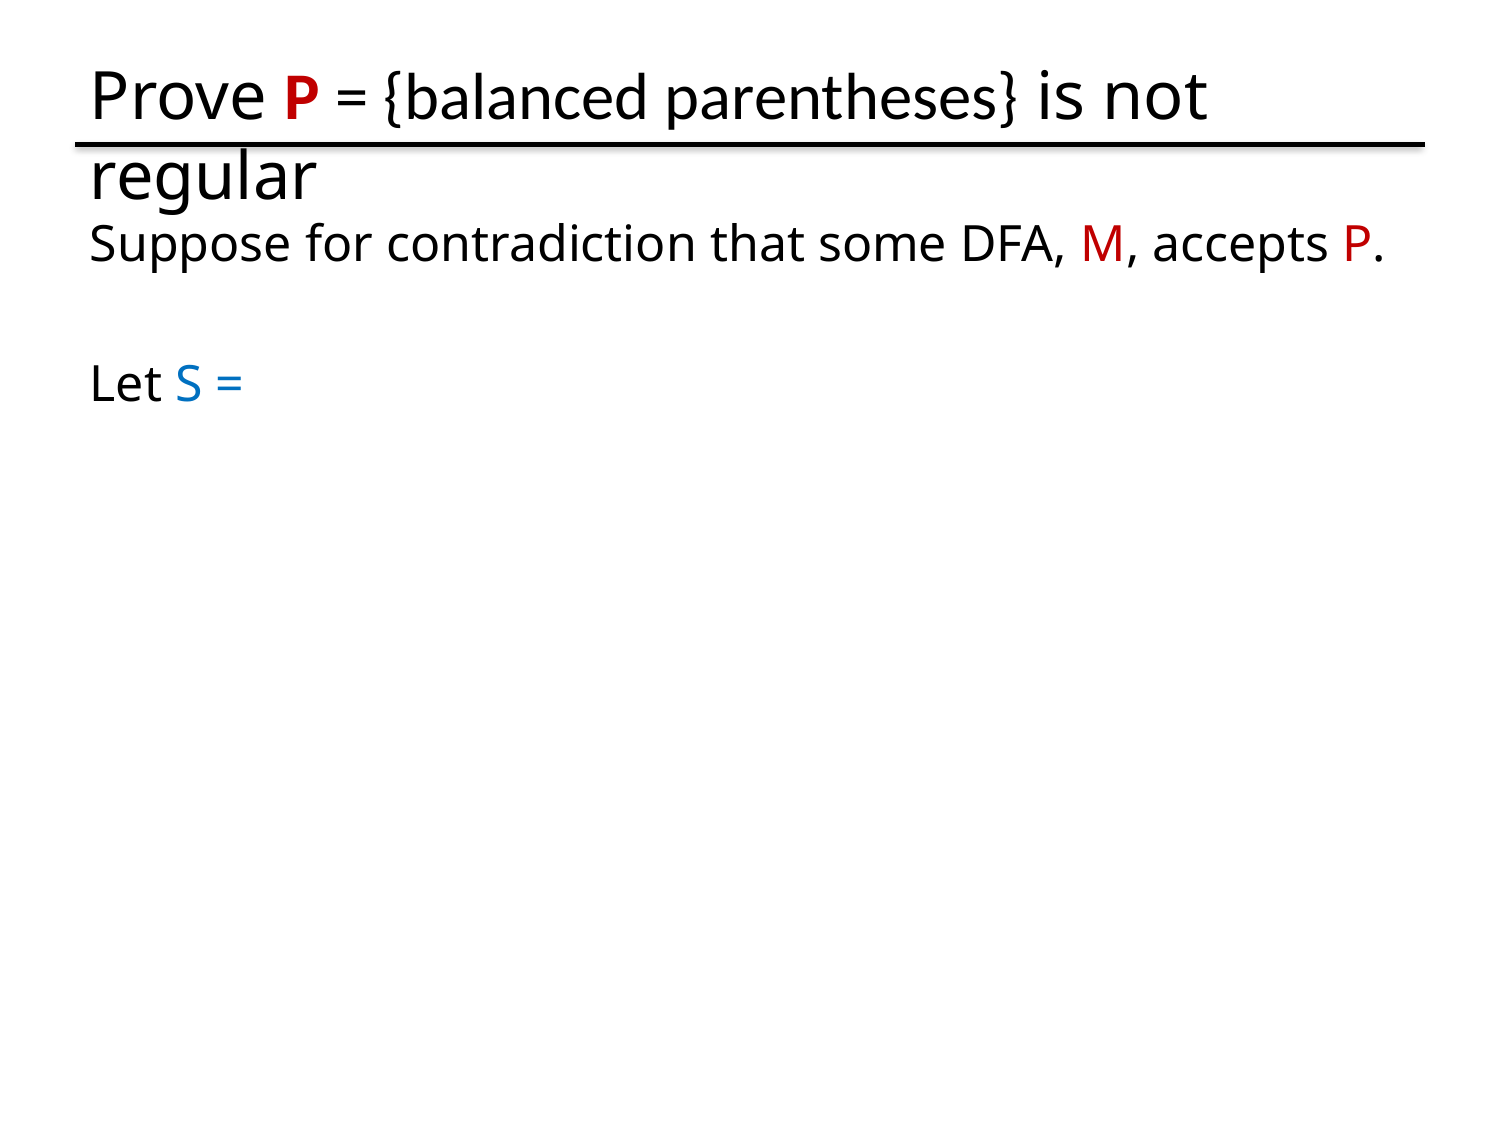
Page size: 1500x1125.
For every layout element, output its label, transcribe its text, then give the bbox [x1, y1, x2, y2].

list Suppose for contradiction that some DFA, M, accepts P. Let S = [75, 204, 1425, 1048]
title Prove P = {balanced parentheses} is not regular [75, 45, 1425, 145]
